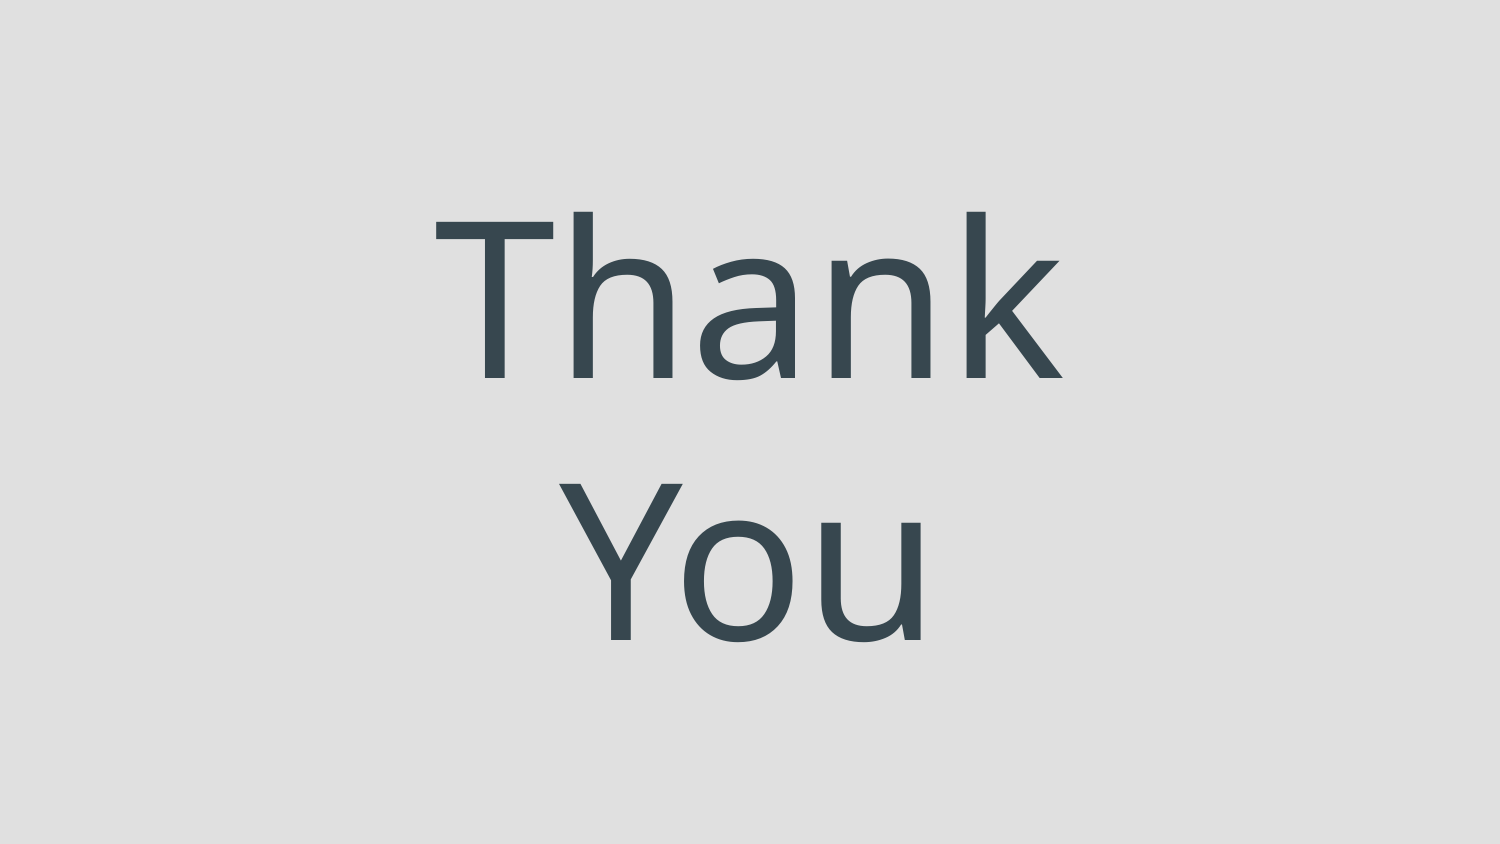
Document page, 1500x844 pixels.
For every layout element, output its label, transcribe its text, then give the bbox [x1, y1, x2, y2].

title Thank You [279, 207, 1221, 637]
